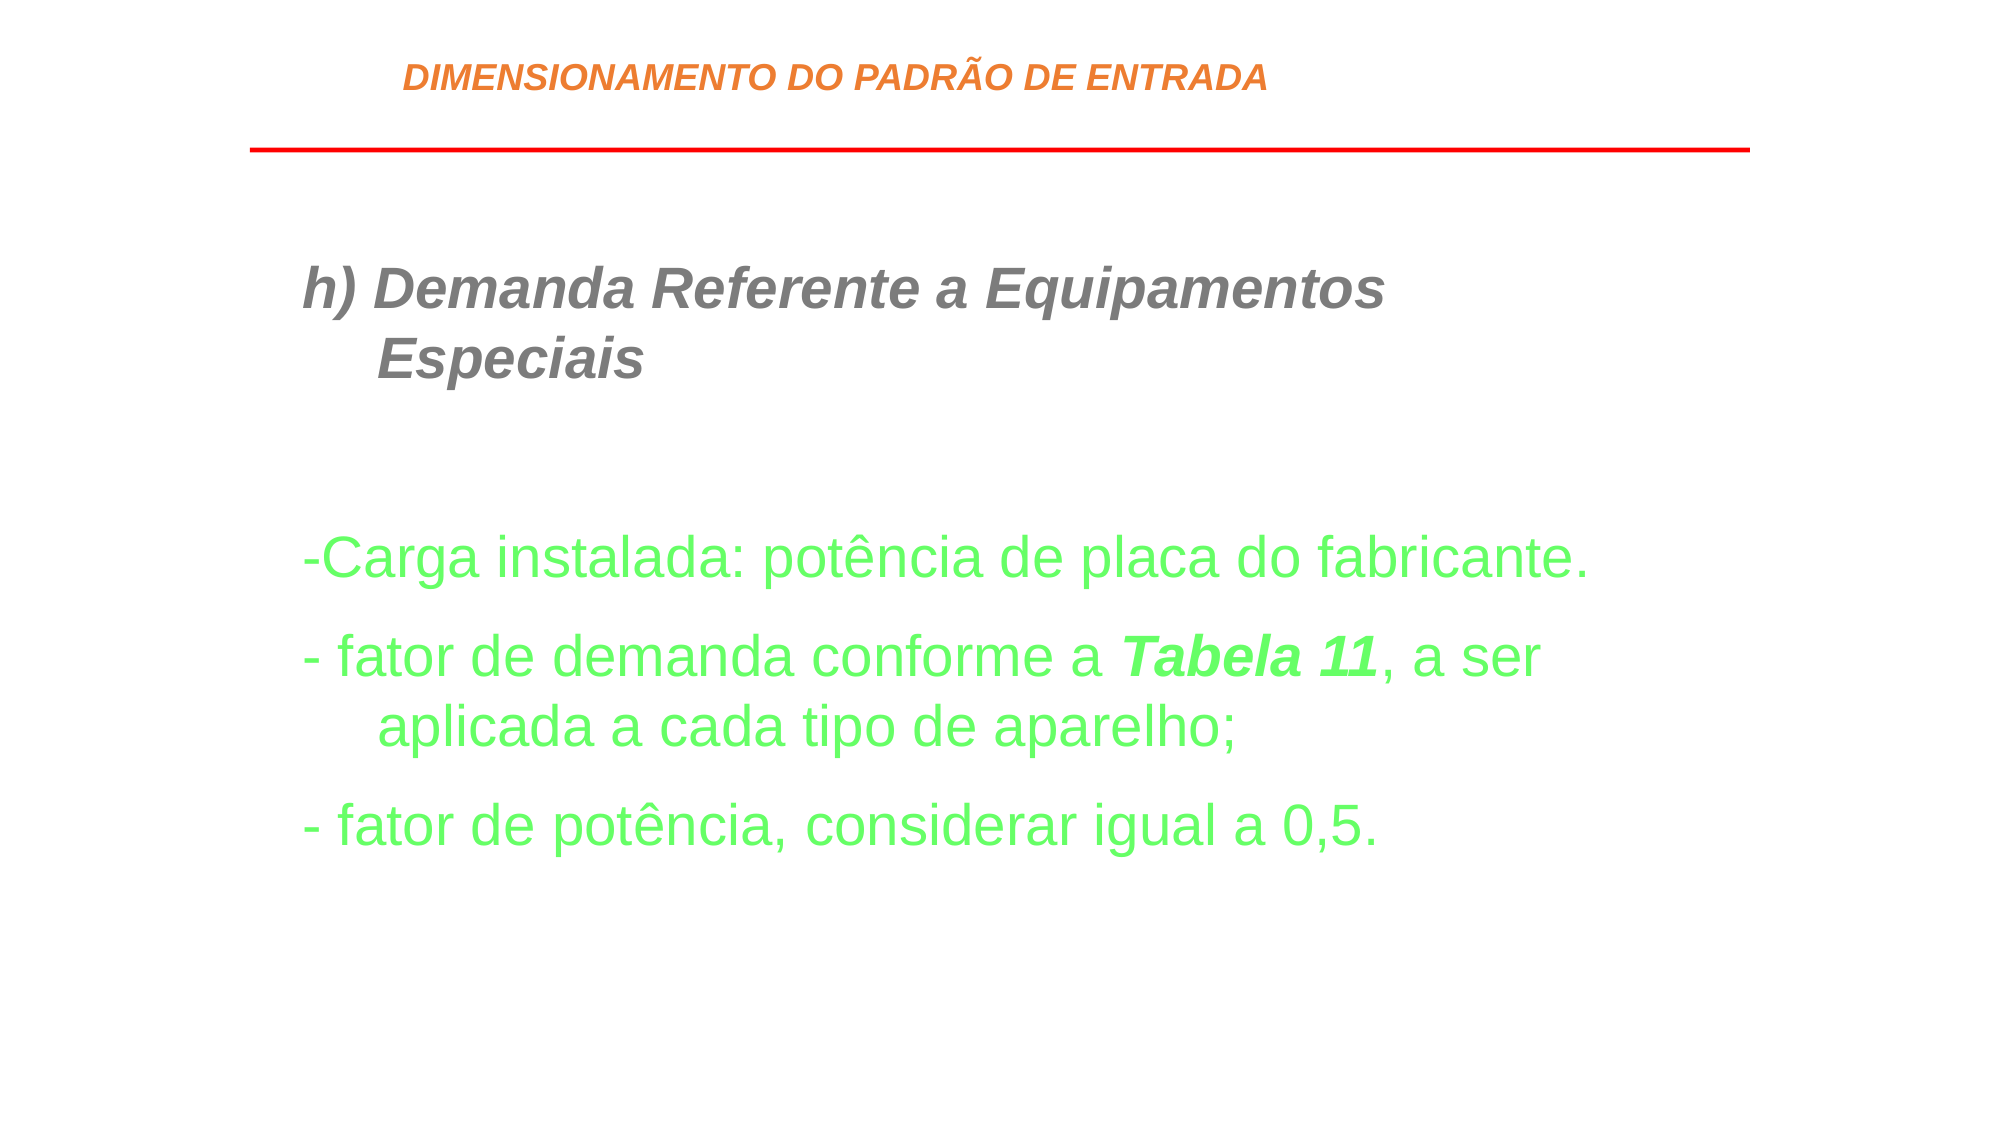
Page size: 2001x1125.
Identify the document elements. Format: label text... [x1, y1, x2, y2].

text_box DIMENSIONAMENTO DO PADRÃO DE ENTRADA [387, 45, 1285, 106]
text_box h) Demanda Referente a Equipamentos Especiais -Carga instalada: potência de placa do fabricante. - fator de demanda conforme a Tabela 11, a ser aplicada a cada tipo de aparelho; - fator de potência, considerar igual a 0,5. [287, 243, 1688, 964]
